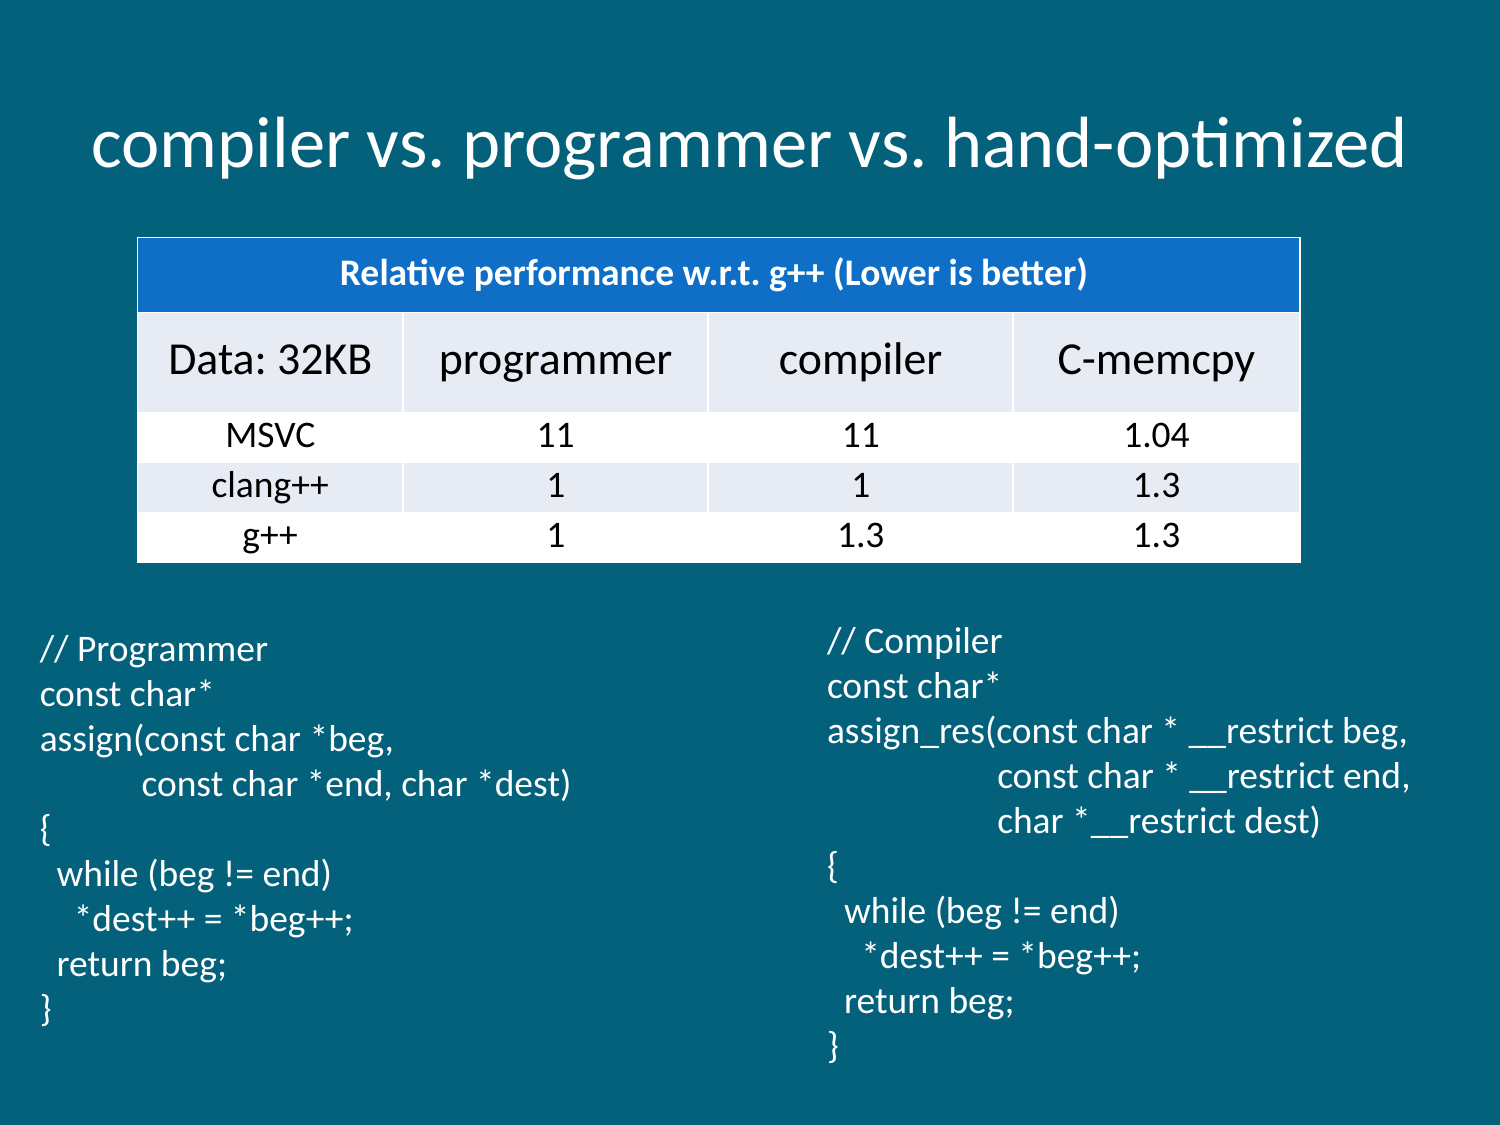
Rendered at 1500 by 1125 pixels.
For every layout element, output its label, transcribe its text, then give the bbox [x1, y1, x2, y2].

table_cell 1 [404, 463, 707, 512]
table_cell 11 [404, 413, 707, 462]
table_cell compiler [709, 313, 1012, 412]
table_cell 1.3 [1014, 513, 1299, 561]
text_box // Programmer const char* assign(const char *beg, const char *end, char *dest) { while (beg != end) *dest++ = *beg++; return beg; } [24, 616, 738, 1037]
table_cell 1.3 [709, 513, 1012, 561]
table_cell 11 [709, 413, 1012, 462]
table_cell g++ [138, 513, 402, 561]
table_cell clang++ [138, 463, 402, 512]
table_cell 1.04 [1014, 413, 1299, 462]
table_cell 1 [404, 513, 707, 561]
table_cell 1 [709, 463, 1012, 512]
title compiler vs. programmer vs. hand-optimized [75, 45, 1425, 233]
table_cell 1.3 [1014, 463, 1299, 512]
table_cell Data: 32KB [138, 313, 402, 412]
table_cell programmer [404, 313, 707, 412]
table_cell C-memcpy [1014, 313, 1299, 412]
text_box // Compiler const char* assign_res(const char * __restrict beg, const char * __restrict end, char *__restrict dest) { while (beg != end) *dest++ = *beg++; return beg; } [812, 608, 1500, 1074]
table_header Relative performance w.r.t. g++ (Lower is better) [138, 238, 1299, 312]
table_cell MSVC [138, 413, 402, 462]
